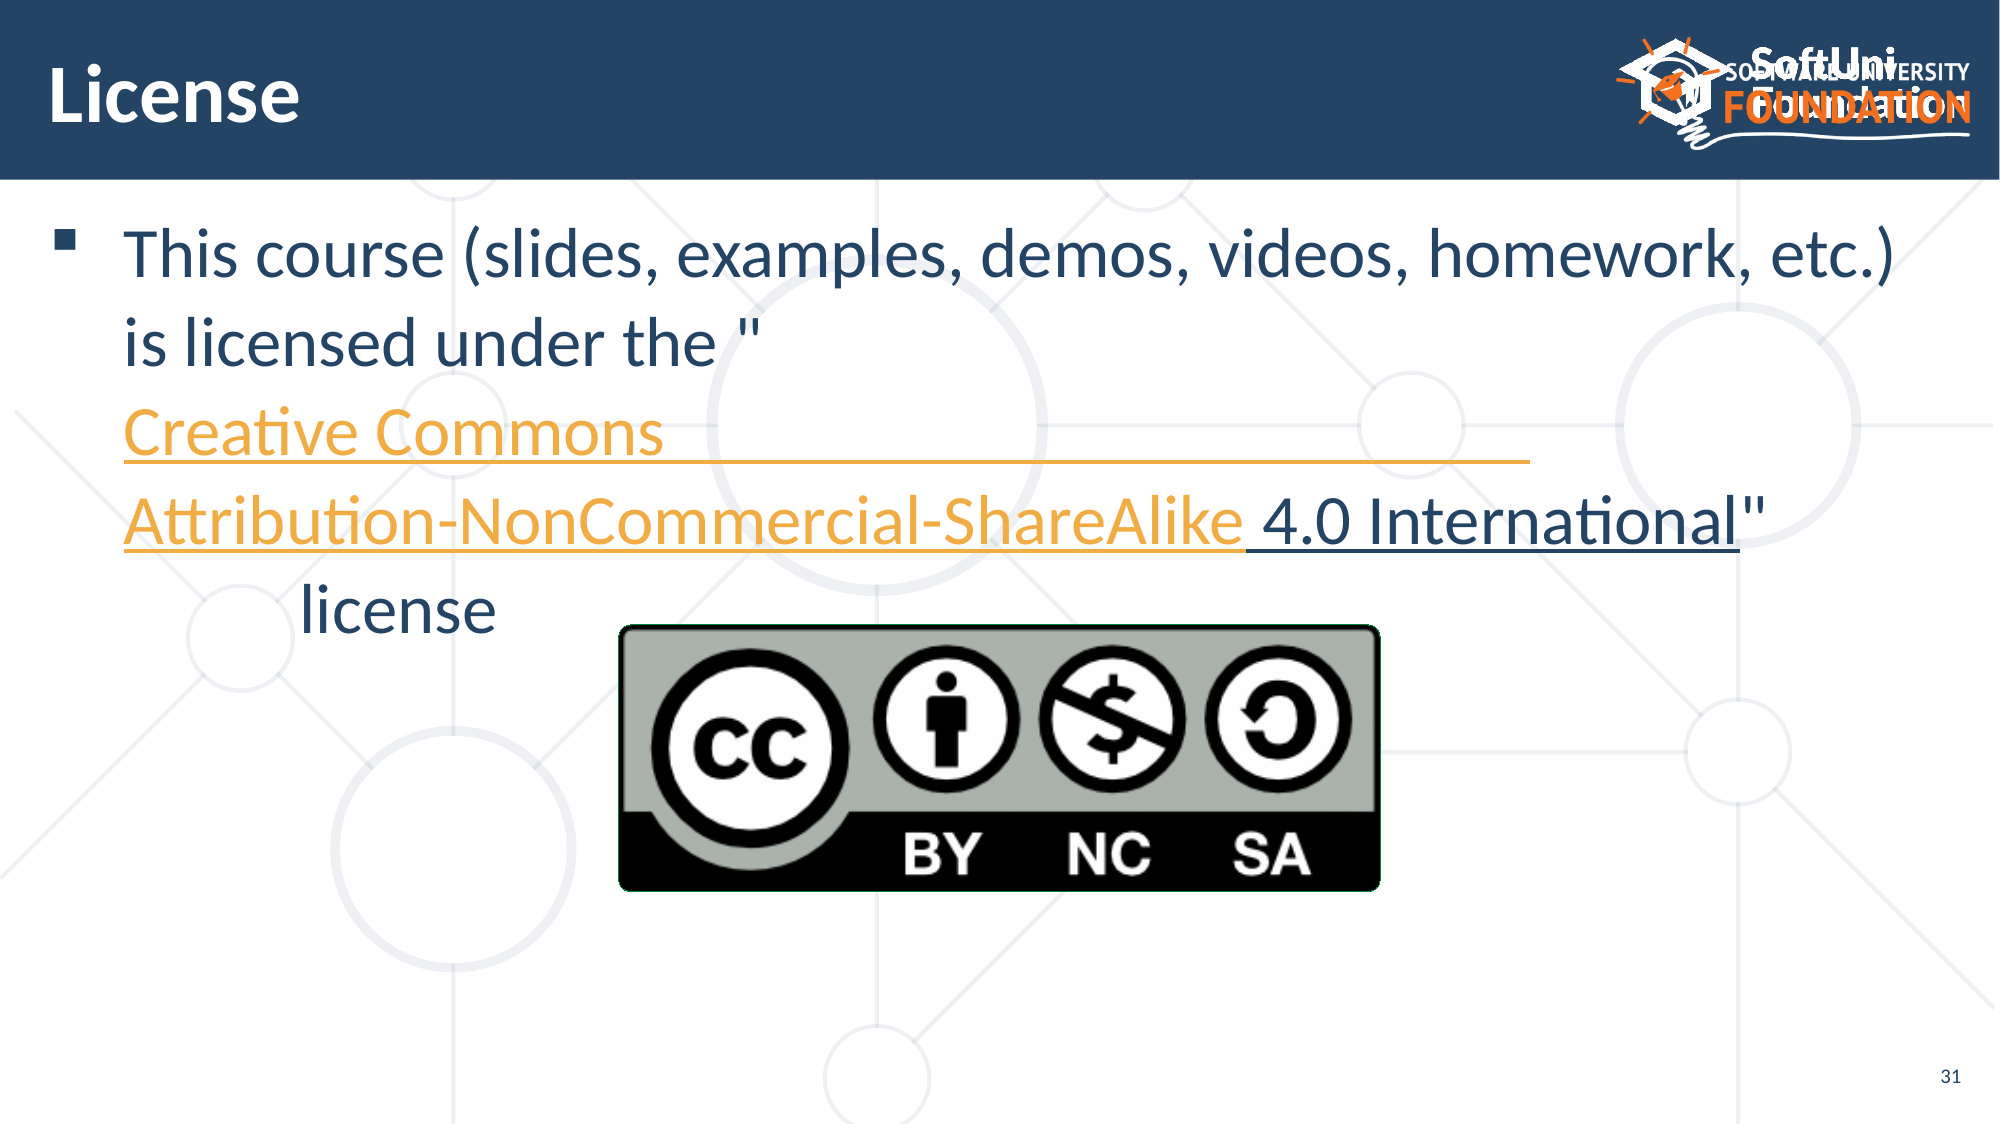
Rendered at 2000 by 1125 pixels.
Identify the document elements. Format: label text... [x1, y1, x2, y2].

slide_number 31 [1896, 1049, 1968, 1101]
picture [618, 624, 1381, 892]
title License [31, 16, 1591, 162]
picture [1612, 37, 1970, 163]
list This course (slides, examples, demos, videos, homework, etc.) is licensed under the "Creative Commons Attribution-NonCommercial-ShareAlike 4.0 International" license [31, 196, 1970, 1050]
